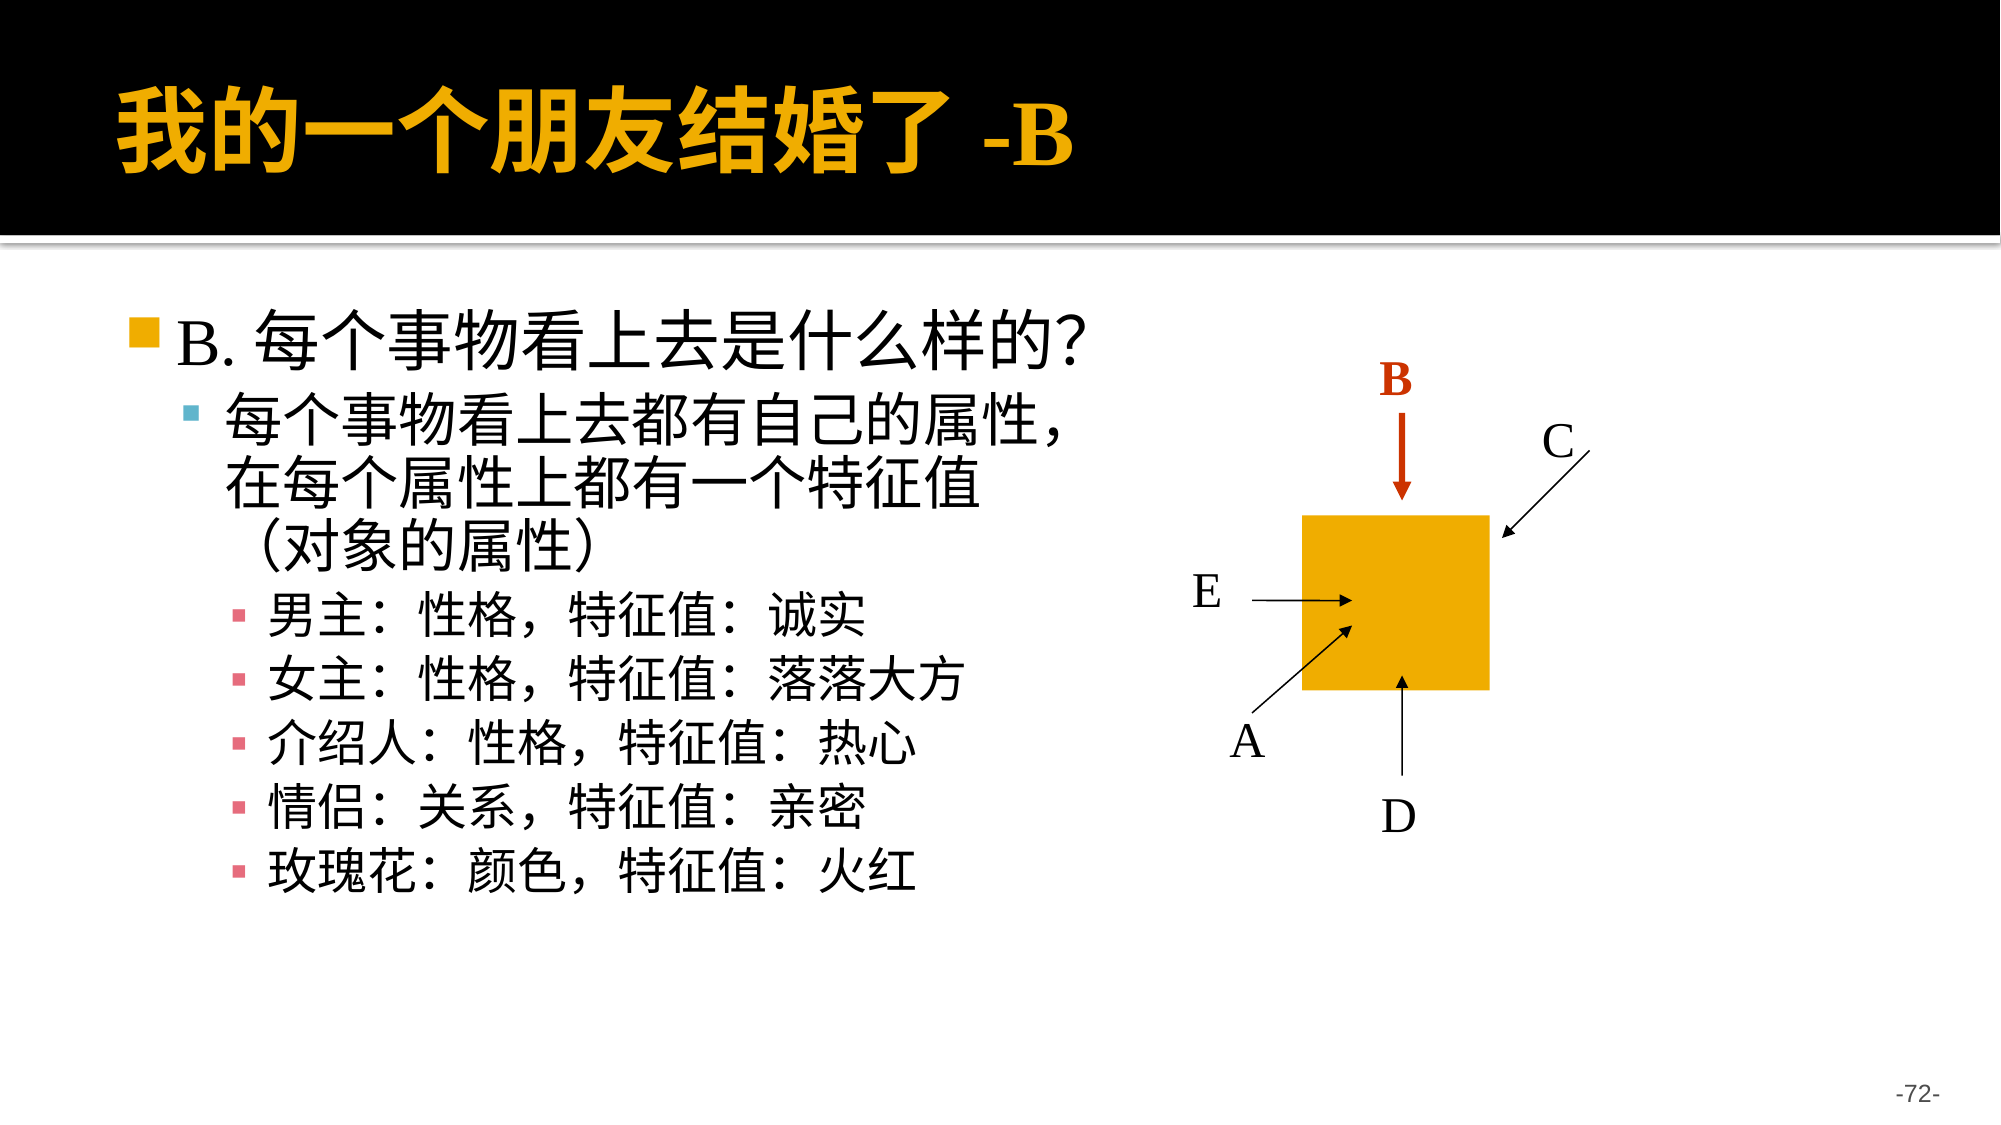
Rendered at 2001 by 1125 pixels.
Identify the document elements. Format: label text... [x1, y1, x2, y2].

text_box [1395, 412, 1409, 501]
text_box D [1366, 774, 1454, 850]
text_box A [1214, 700, 1302, 776]
title 我的一个朋友结婚了-B [99, 25, 1900, 231]
text_box [1251, 625, 1353, 714]
text_box B [1364, 337, 1452, 413]
text_box [1395, 675, 1409, 776]
text_box E [1177, 550, 1265, 626]
list B.每个事物看上去是什么样的？ 每个事物看上去都有自己的属性，在每个属性上都有一个特征值（对象的属性） 男主：性格，特征值：诚实 女主：性格，特征值：落落大方 介绍人：性格，特征值：热心 情侣：关系，特征值：亲密 玫瑰花：颜色，特征值：火红 [95, 292, 1083, 1086]
text_box [1302, 515, 1490, 691]
text_box [1502, 450, 1590, 538]
text_box C [1527, 400, 1615, 476]
text_box [1252, 594, 1353, 607]
slide_number -72- [1794, 1062, 1955, 1108]
